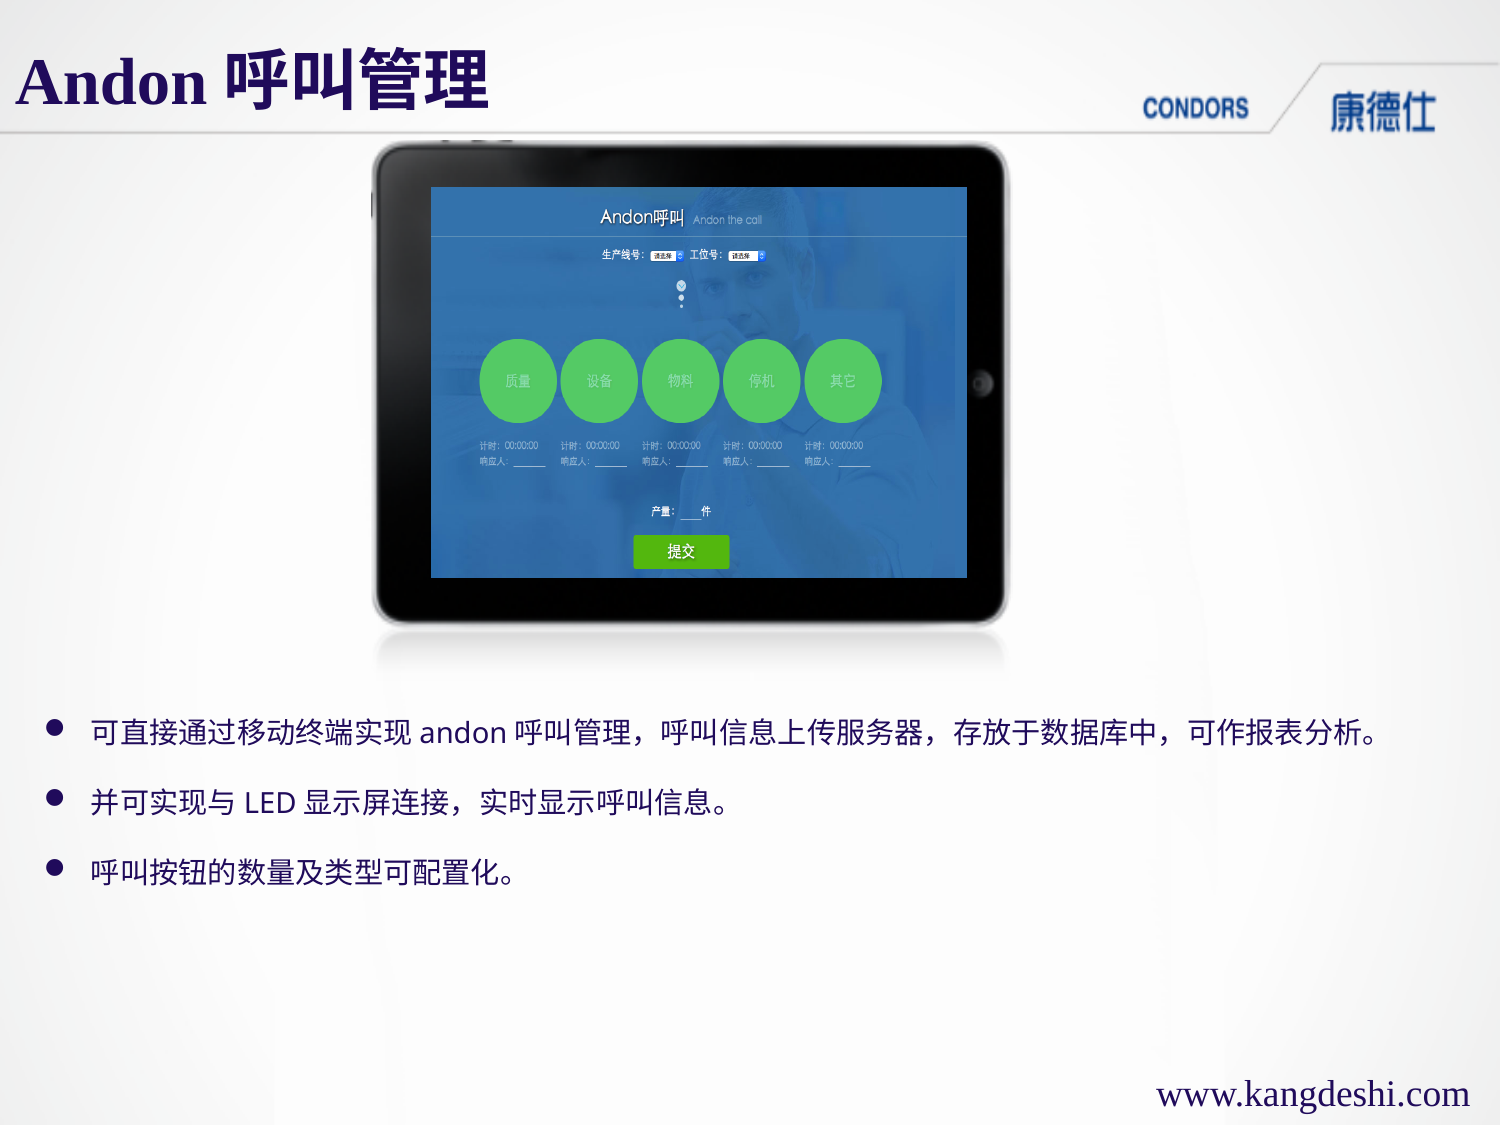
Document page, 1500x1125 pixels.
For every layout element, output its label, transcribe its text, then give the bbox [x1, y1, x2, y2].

title Andon呼叫管理 [0, 30, 1197, 120]
picture [0, 0, 1500, 1125]
text_box 可直接通过移动终端实现andon呼叫管理，呼叫信息上传服务器，存放于数据库中，可作报表分析。 并可实现与LED显示屏连接，实时显示呼叫信息。 呼叫按钮的数量及类型可配置化。 [29, 671, 1407, 897]
